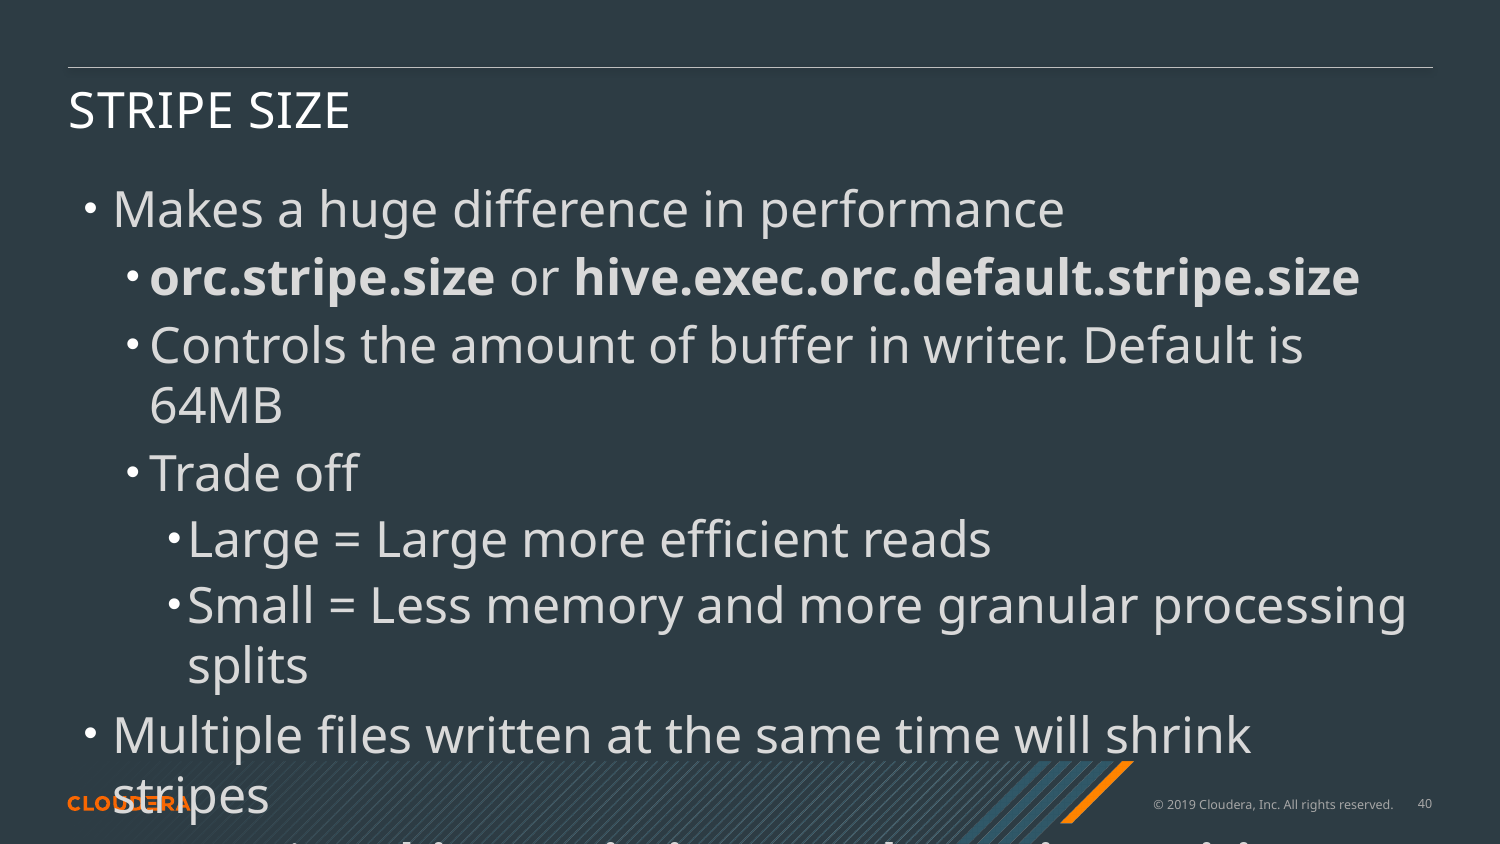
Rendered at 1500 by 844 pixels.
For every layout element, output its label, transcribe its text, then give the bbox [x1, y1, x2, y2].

list Makes a huge difference in performance orc.stripe.size or hive.exec.orc.default.stripe.size Controls the amount of buffer in writer. Default is 64MB Trade off Large = Large more efficient reads Small = Less memory and more granular processing splits Multiple files written at the same time will shrink stripes Use Hive’s hive.optimize.sort.dynamic.partition [68, 170, 1432, 744]
picture [0, 761, 1134, 844]
title Stripe Size [68, 75, 1432, 144]
